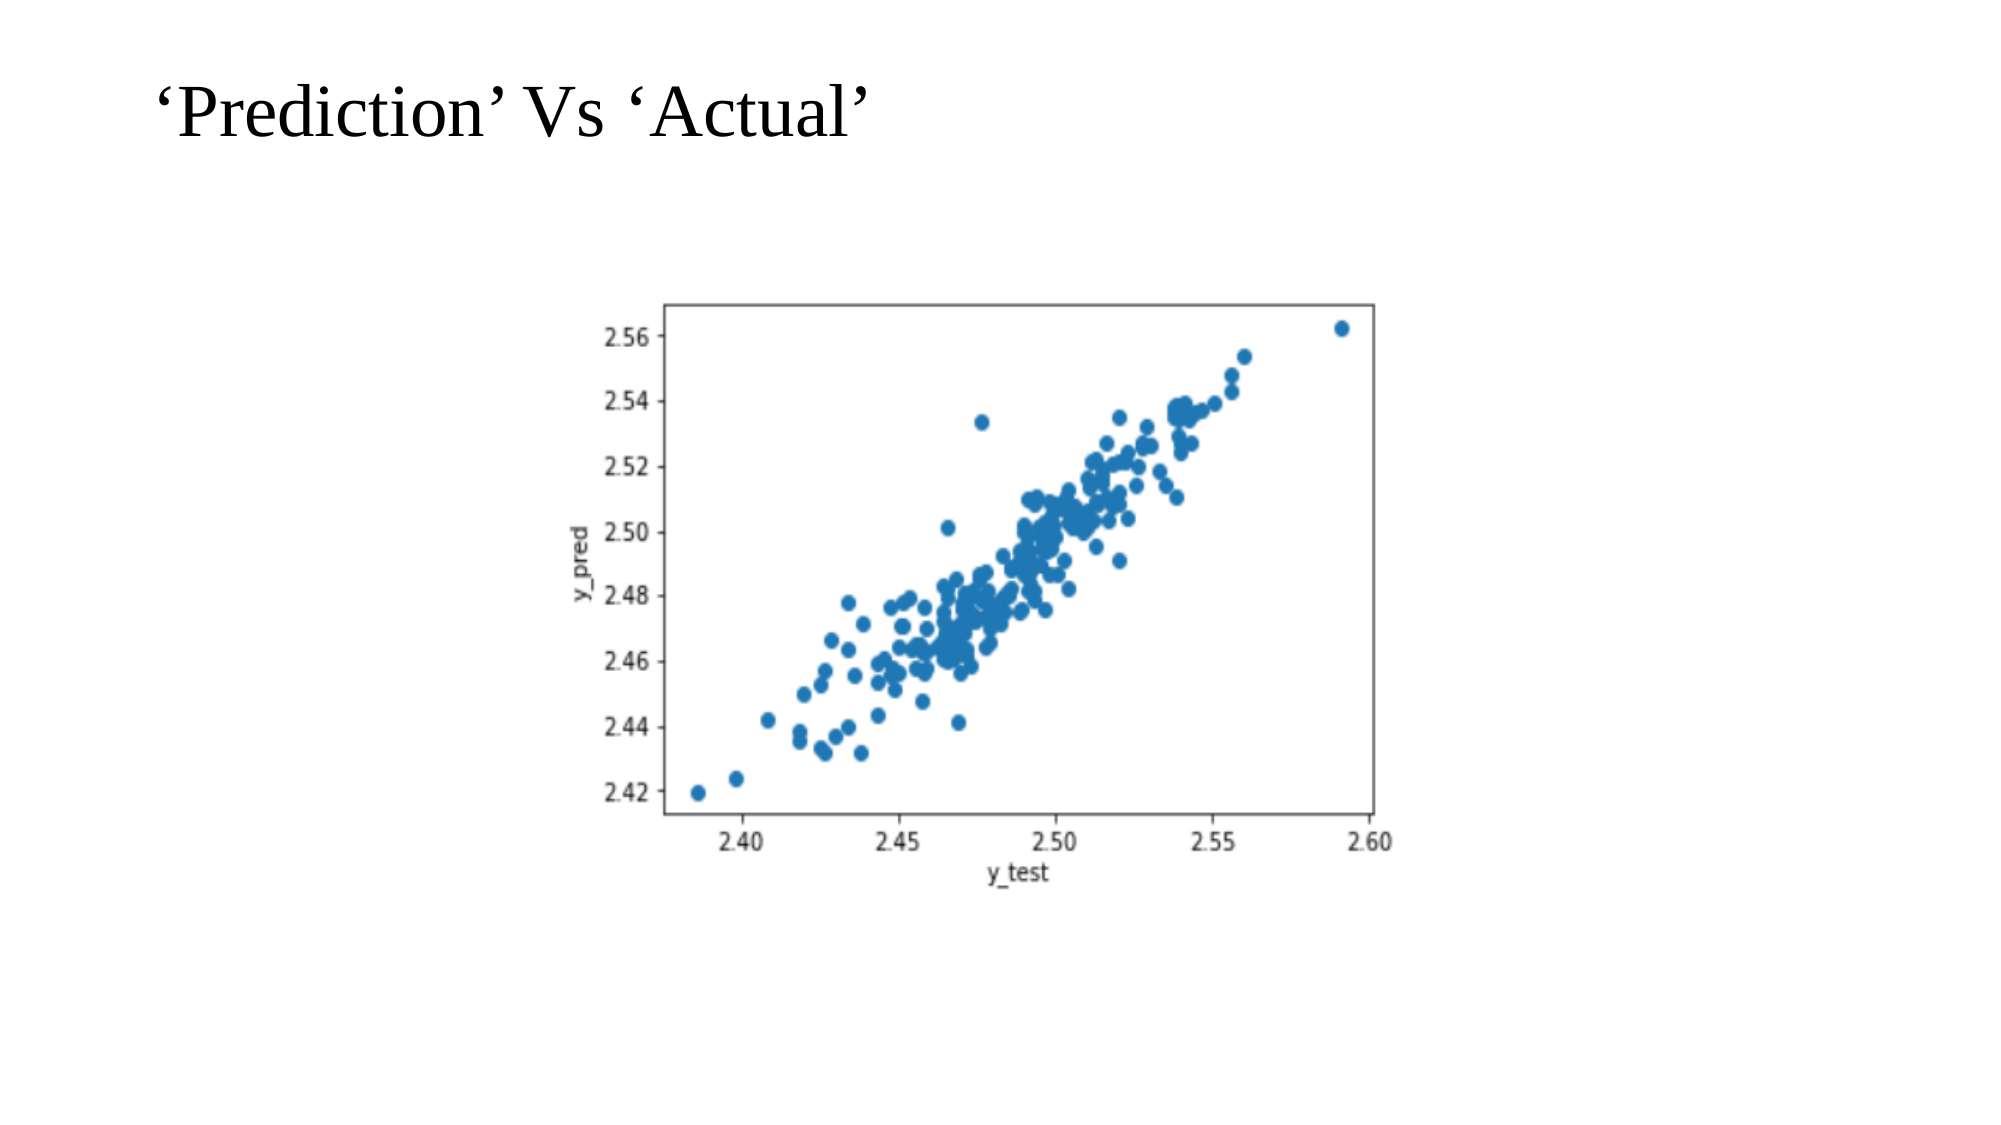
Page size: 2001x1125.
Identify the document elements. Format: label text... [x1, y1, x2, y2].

title ‘Prediction’ Vs ‘Actual’ [137, 59, 1863, 165]
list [432, 288, 1568, 898]
